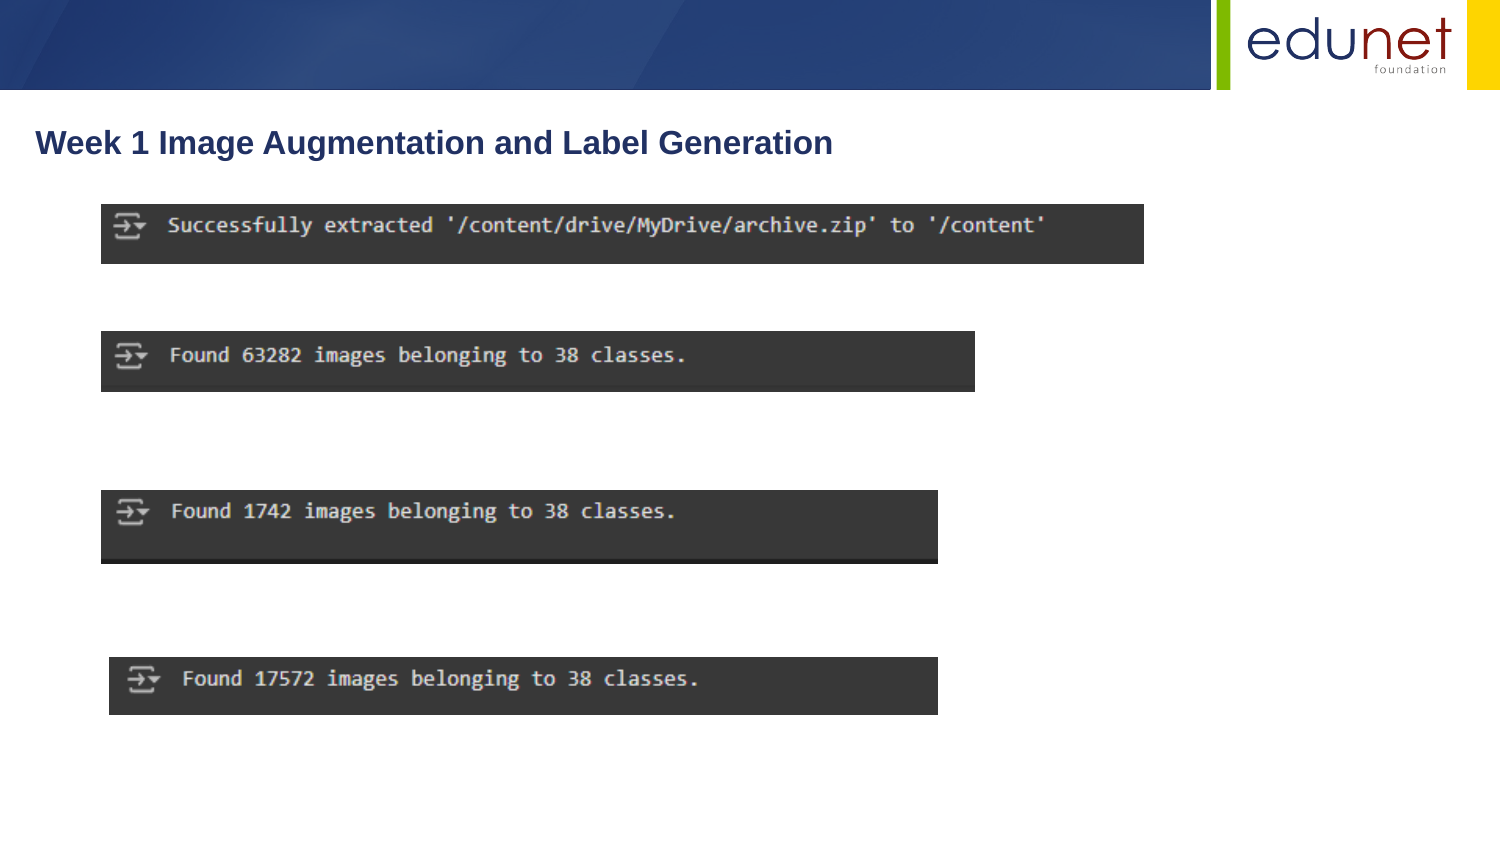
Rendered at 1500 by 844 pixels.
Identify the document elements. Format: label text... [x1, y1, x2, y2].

text_box Week 1 Image Augmentation and Label Generation [20, 113, 910, 169]
picture [1239, 9, 1461, 81]
picture [108, 657, 938, 715]
picture [100, 490, 938, 564]
picture [100, 203, 1144, 264]
picture [100, 330, 975, 393]
